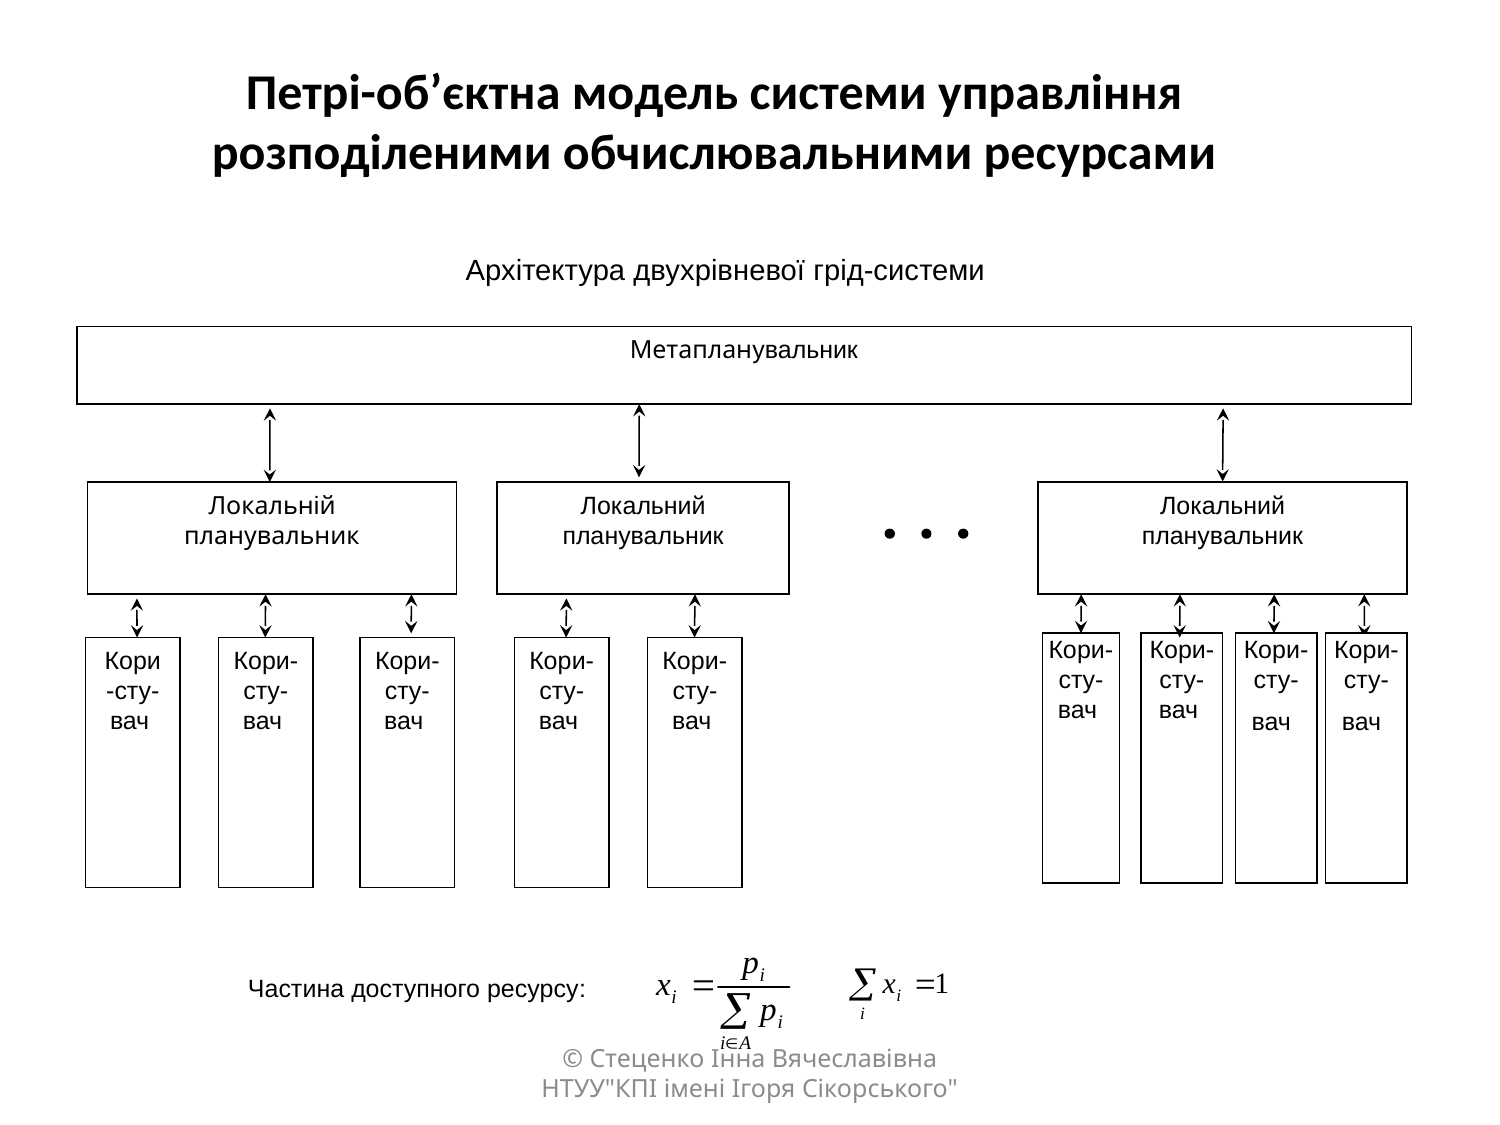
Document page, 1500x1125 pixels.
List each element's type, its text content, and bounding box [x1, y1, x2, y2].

text_box [1267, 620, 1281, 631]
text_box Частина доступного ресурсу: [230, 952, 604, 1013]
text_box [263, 408, 277, 421]
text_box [85, 632, 1408, 888]
text_box Локальний планувальник [1037, 482, 1408, 595]
text_box [633, 404, 646, 417]
text_box [1358, 594, 1371, 607]
text_box [560, 598, 573, 611]
text_box [688, 625, 701, 631]
text_box [259, 594, 272, 607]
text_box [1074, 594, 1088, 607]
text_box [1074, 620, 1088, 631]
text_box Метапланувальник [76, 326, 1412, 405]
text_box Архітектура двухрівневої грід-системи [301, 243, 1159, 294]
text_box [1358, 625, 1371, 631]
text_box [259, 625, 272, 631]
text_box [1216, 408, 1230, 421]
text_box [1173, 625, 1186, 631]
text_box [560, 625, 573, 631]
text_box [263, 469, 277, 483]
text_box Локальній планувальник [87, 482, 457, 595]
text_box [844, 963, 952, 1026]
text_box [958, 529, 968, 538]
text_box [885, 529, 895, 538]
text_box [130, 598, 144, 611]
text_box [405, 594, 418, 607]
text_box [688, 594, 702, 607]
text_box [649, 940, 796, 1059]
text_box [405, 620, 418, 631]
text_box [1216, 469, 1229, 482]
text_box [1173, 594, 1187, 607]
text_box [1267, 594, 1281, 607]
title Петрі-об’єктна модель системи управління розподіленими обчислювальними ресурсами [70, 60, 1359, 179]
footer © Стеценко Інна Вячеславівна НТУУ"КПІ імені Ігоря Сікорського" [512, 1042, 988, 1103]
text_box Локальний планувальник [497, 482, 790, 595]
text_box [130, 625, 144, 631]
text_box [922, 529, 931, 538]
text_box [634, 468, 644, 478]
